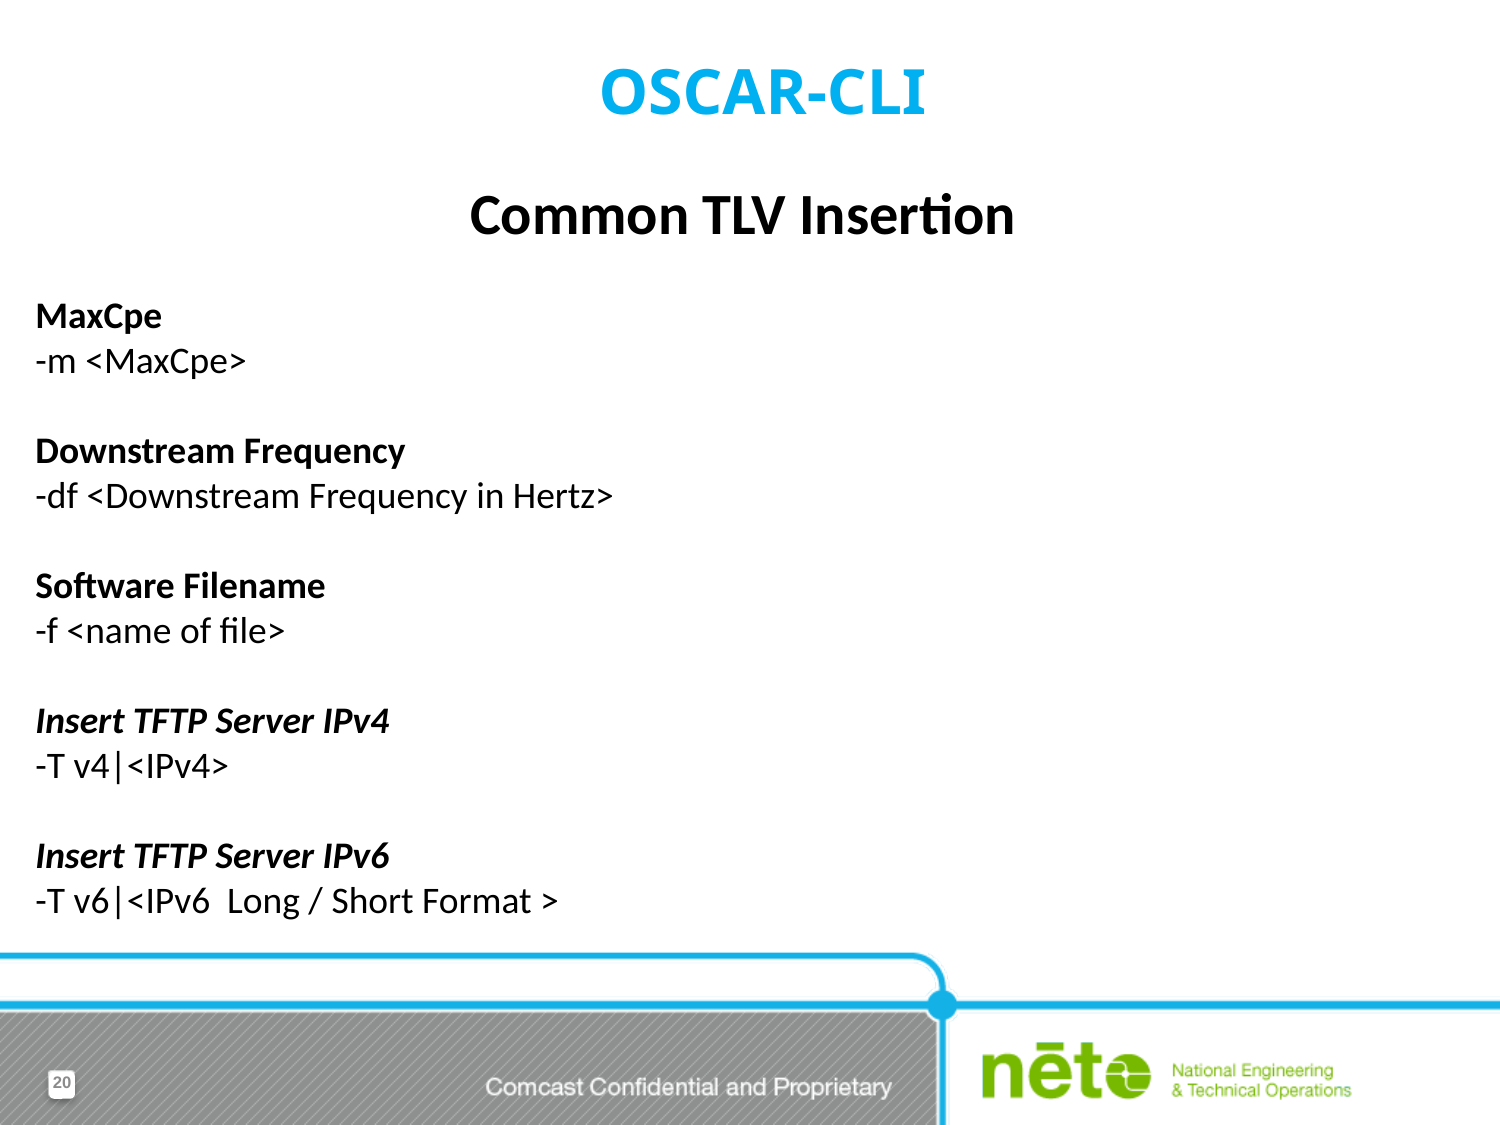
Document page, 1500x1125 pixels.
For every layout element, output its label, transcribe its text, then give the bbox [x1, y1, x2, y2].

picture [0, 950, 1500, 1125]
text_box Common TLV Insertion MaxCpe -m <MaxCpe> Downstream Frequency -df <Downstream Frequency in Hertz> Software Filename -f <name of file> Insert TFTP Server IPv4 -T v4|<IPv4> Insert TFTP Server IPv6 -T v6|<IPv6 Long / Short Format > [20, 168, 1466, 1019]
title OSCAR-CLI [125, 41, 1401, 140]
